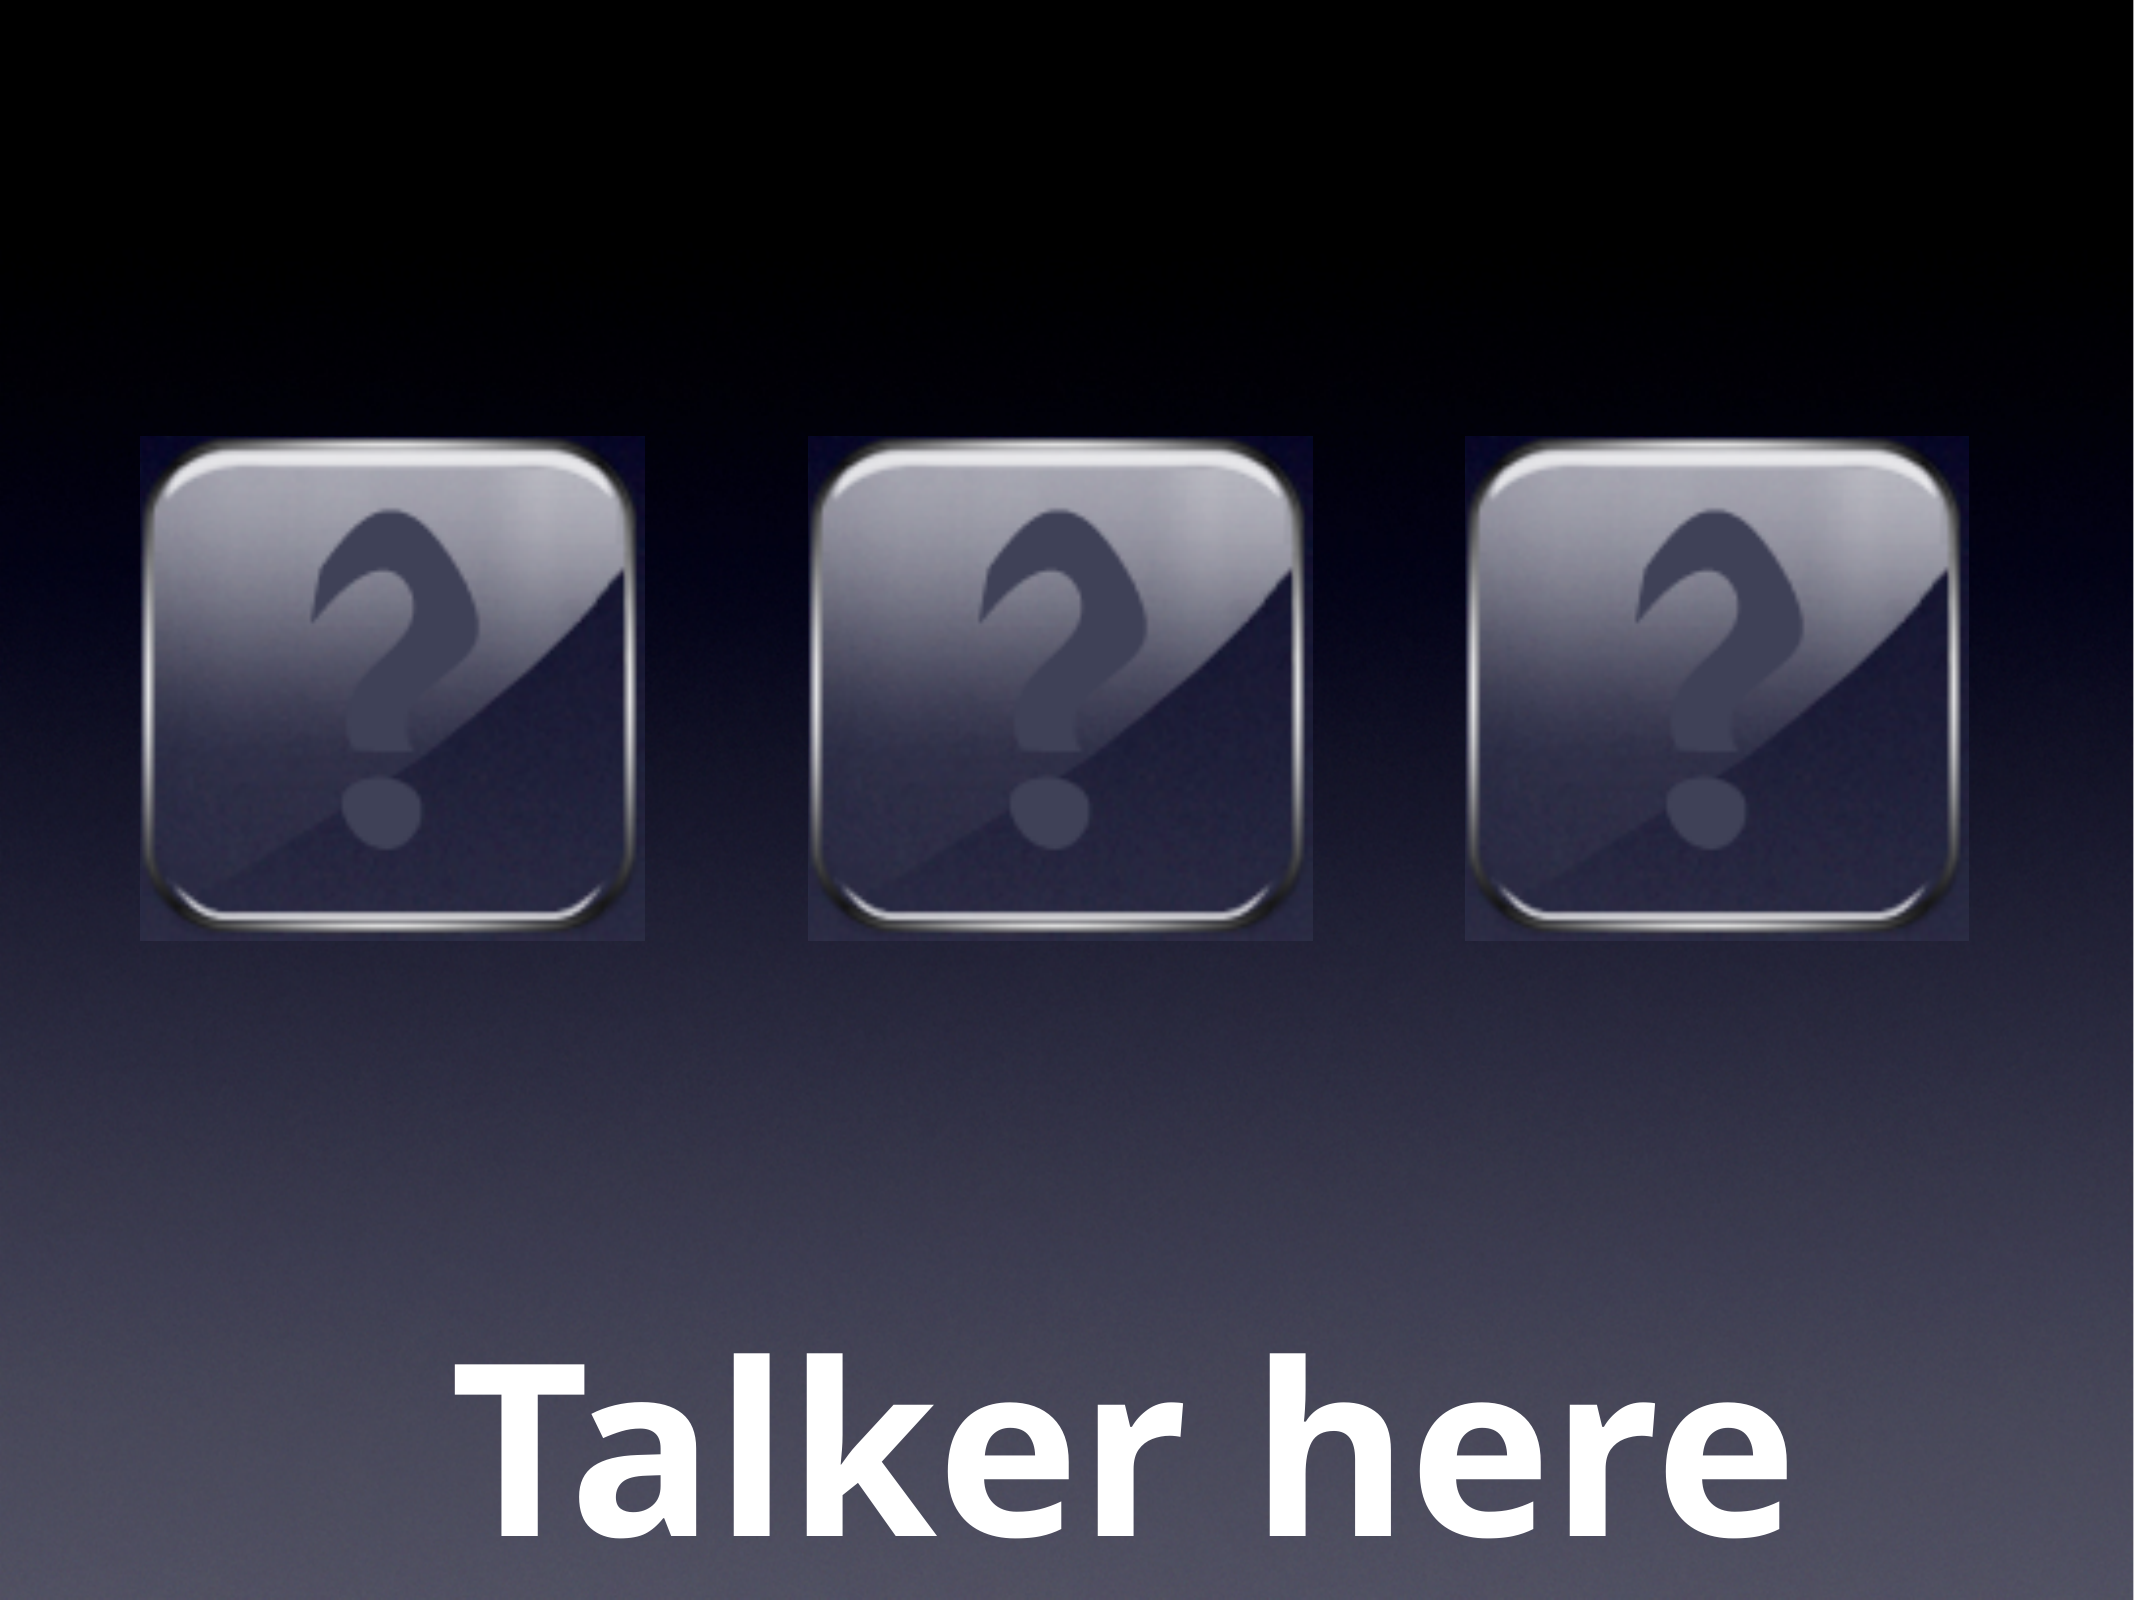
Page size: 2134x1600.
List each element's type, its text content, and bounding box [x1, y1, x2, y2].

title Talker here [234, 1010, 1952, 1468]
picture [0, 0, 2134, 1600]
